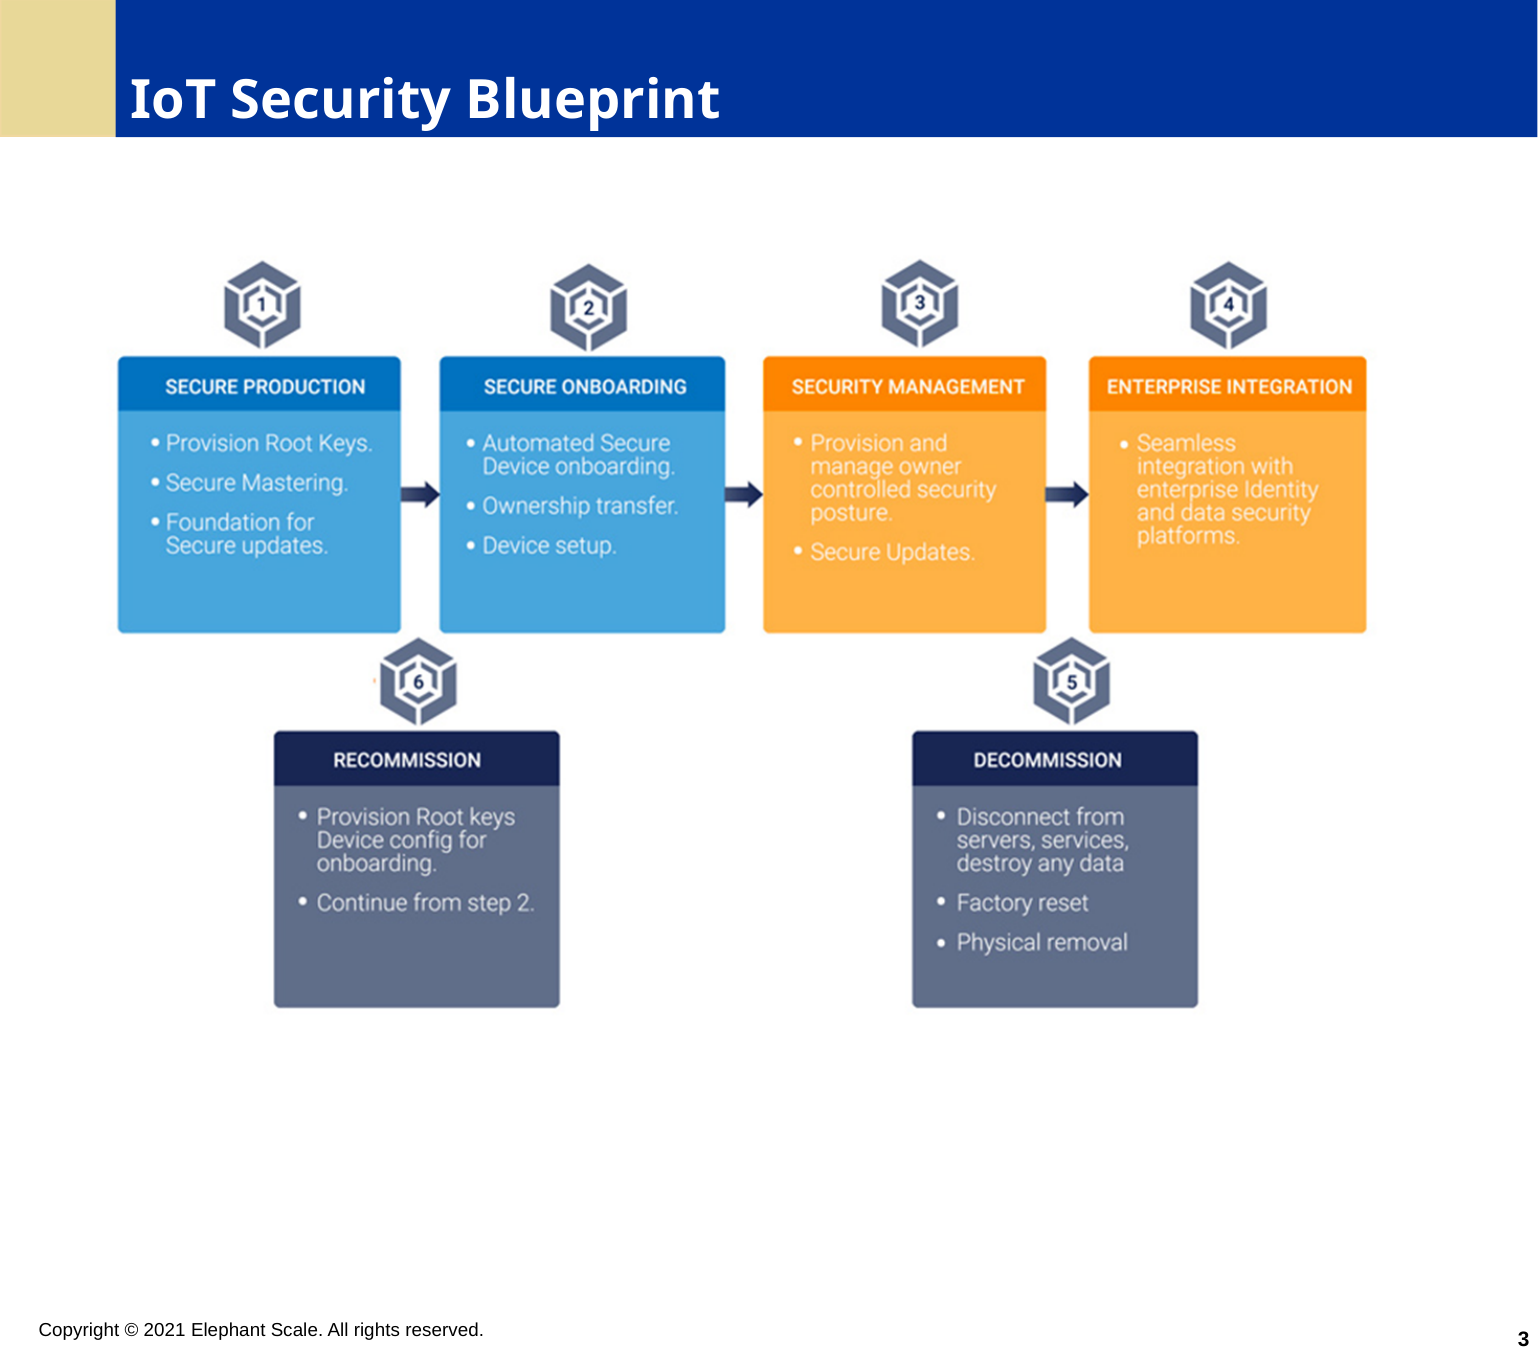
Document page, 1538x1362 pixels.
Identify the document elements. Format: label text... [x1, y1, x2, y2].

slide_number 3 [1439, 1305, 1530, 1352]
footer Copyright © 2021 Elephant Scale. All rights reserved. [38, 1317, 932, 1341]
title IoT Security Blueprint [115, 0, 1538, 138]
picture [68, 242, 1458, 1031]
picture [0, 0, 115, 137]
